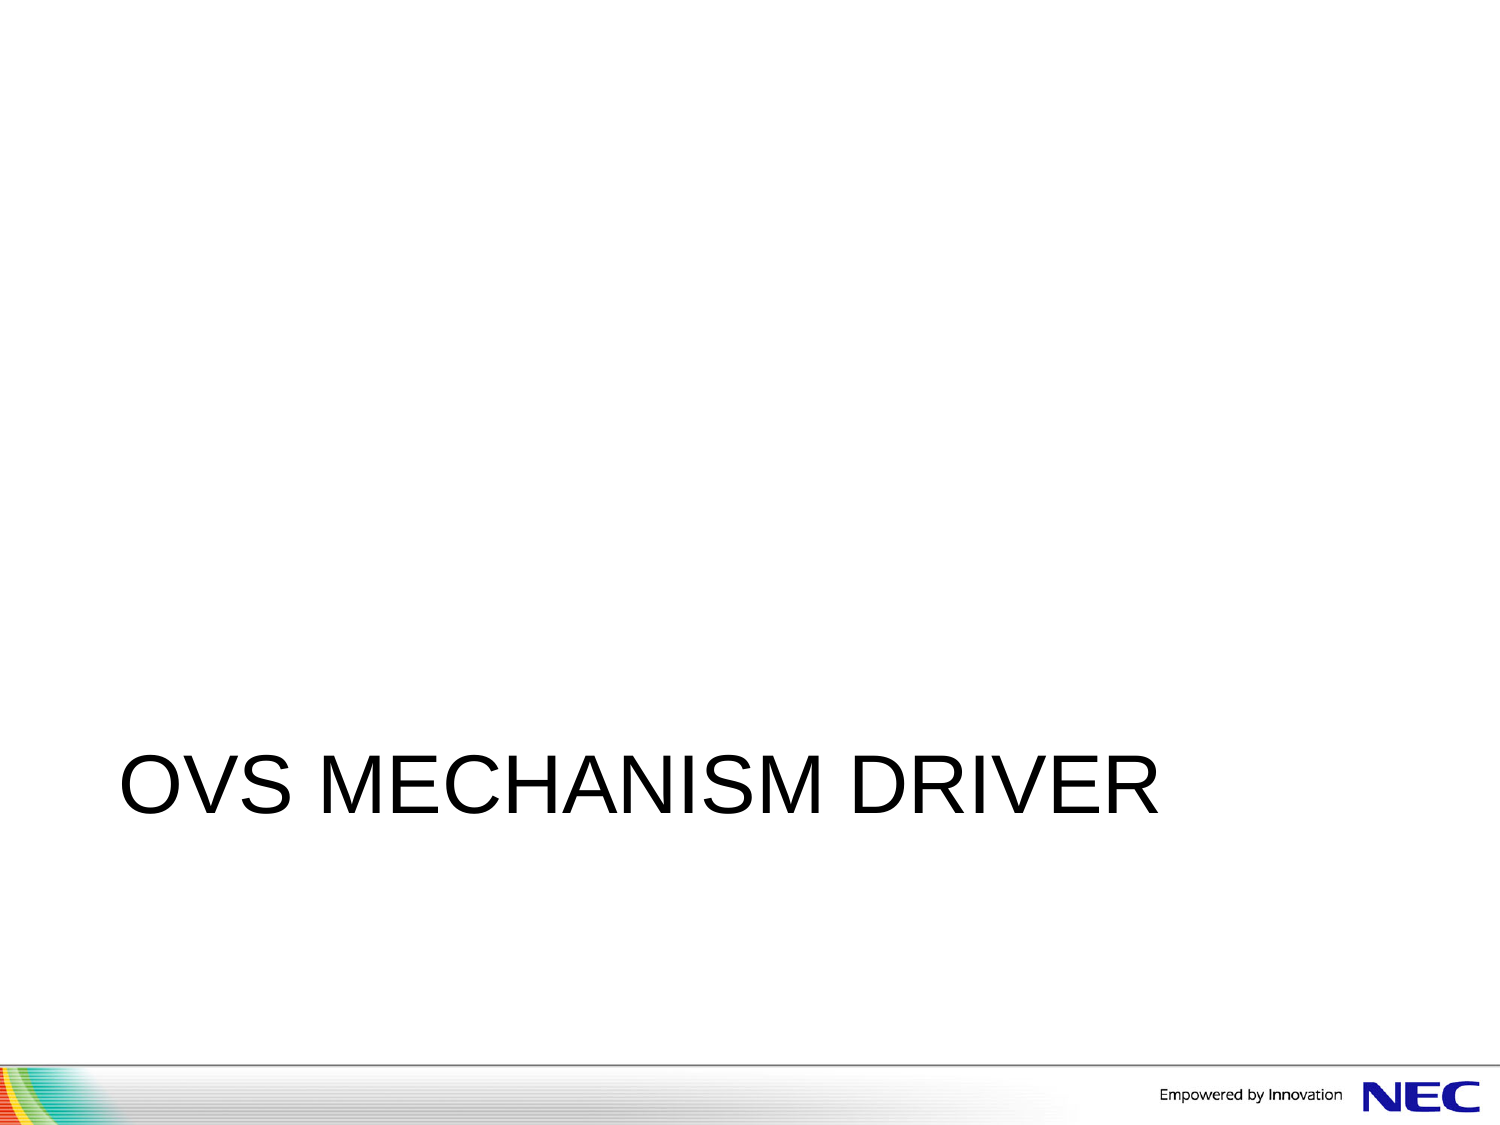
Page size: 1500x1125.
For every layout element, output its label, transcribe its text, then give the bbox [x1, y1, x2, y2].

picture [0, 0, 1500, 1125]
title OVS Mechanism Driver [118, 722, 1394, 947]
